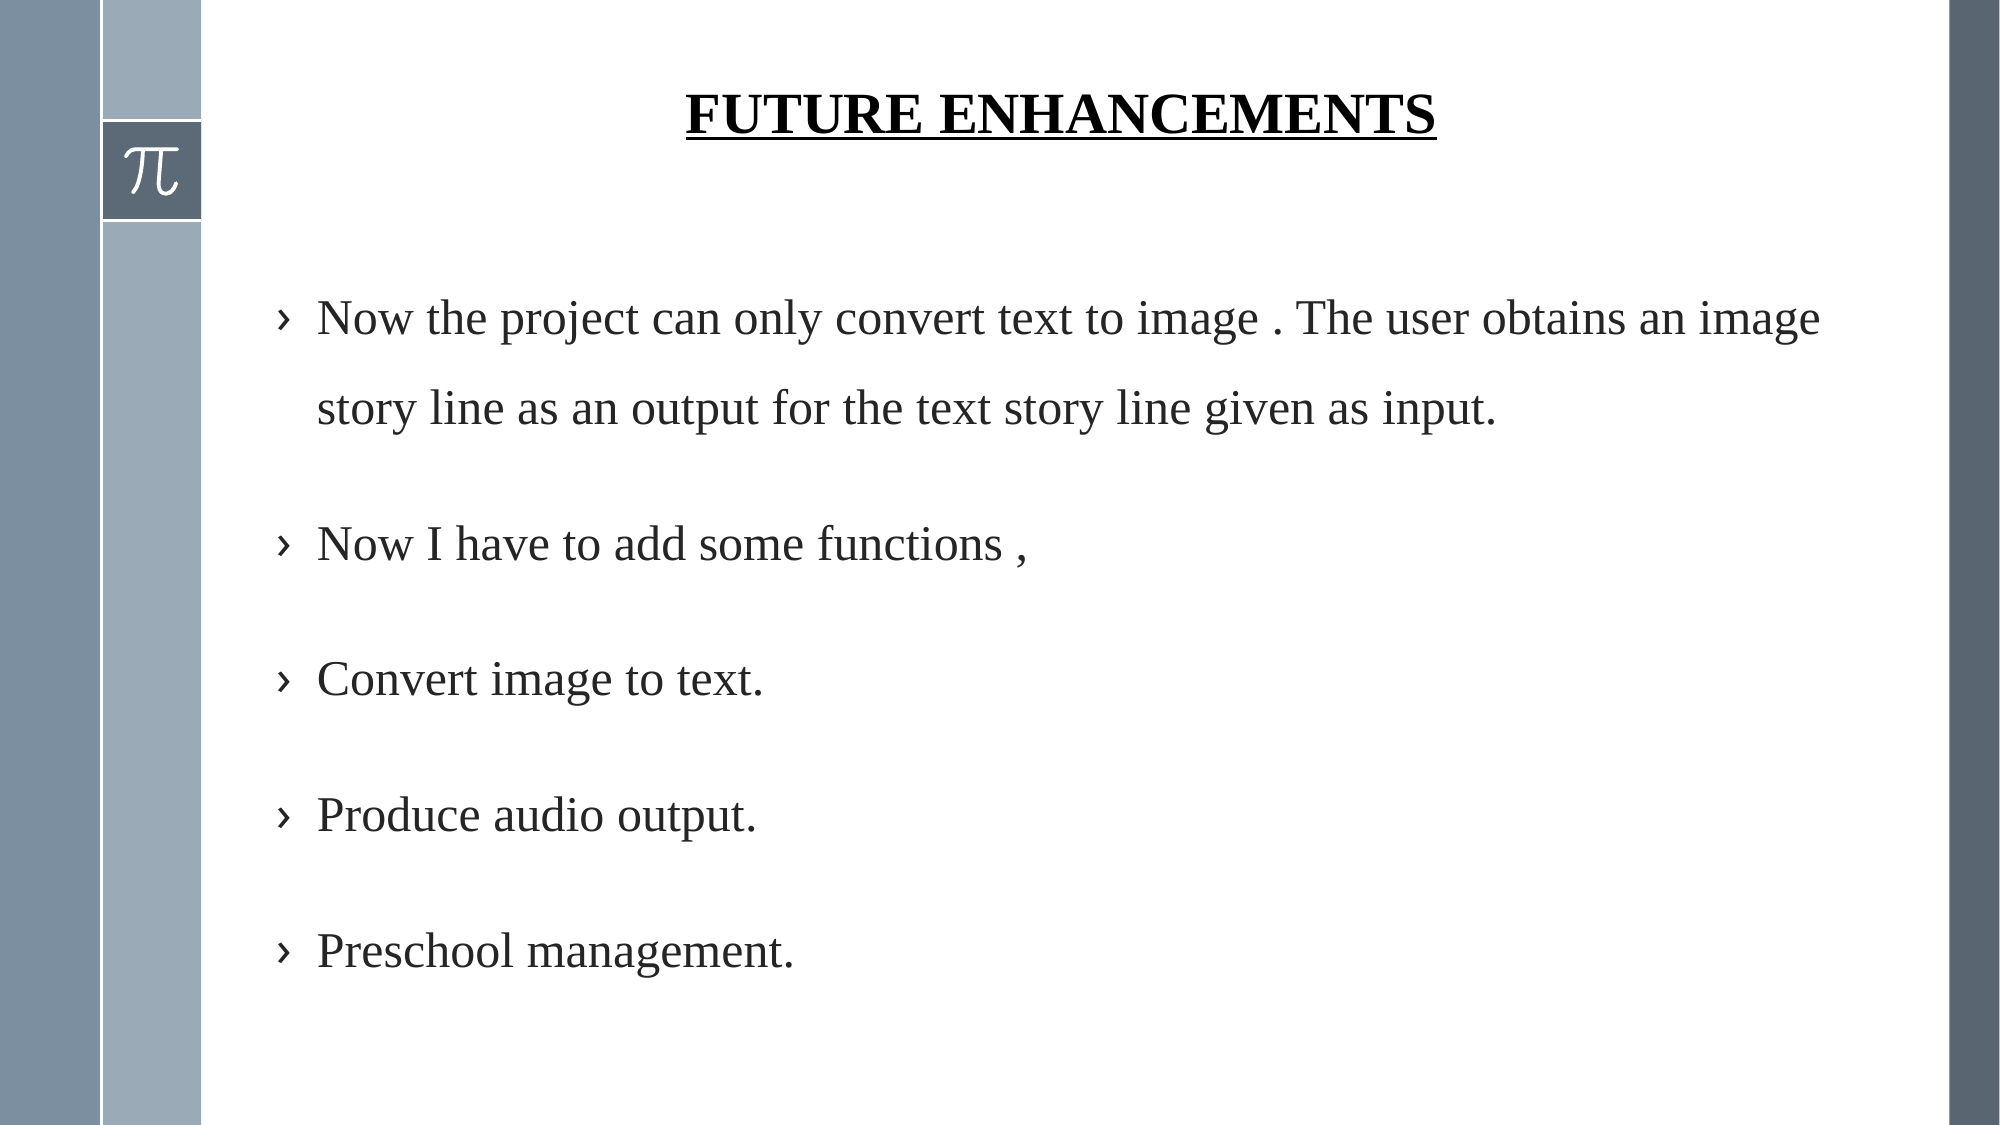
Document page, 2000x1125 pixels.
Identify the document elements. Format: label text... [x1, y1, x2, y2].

list Now the project can only convert text to image . The user obtains an image story line as an output for the text story line given as input. Now I have to add some functions , Convert image to text. Produce audio output. Preschool management. [261, 149, 1867, 1013]
title FUTURE ENHANCEMENTS [259, 74, 1864, 224]
